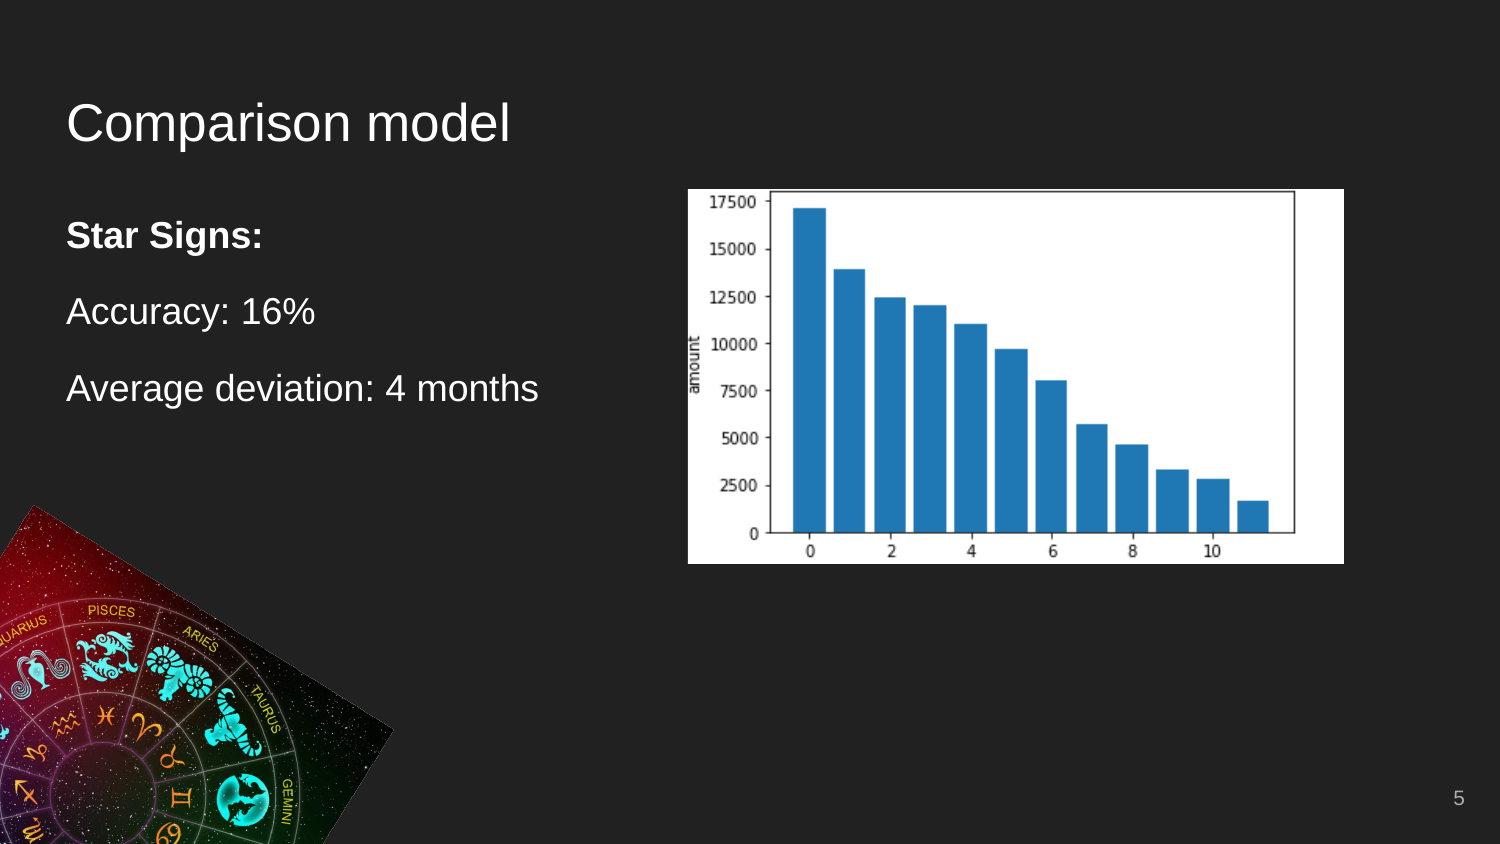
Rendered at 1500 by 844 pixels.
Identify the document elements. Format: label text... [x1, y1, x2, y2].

picture [687, 188, 1345, 564]
slide_number ‹#› [1389, 764, 1480, 830]
title Comparison model [51, 72, 1449, 167]
picture [0, 506, 393, 844]
list Star Signs: Accuracy: 16% Average deviation: 4 months [51, 189, 1449, 750]
